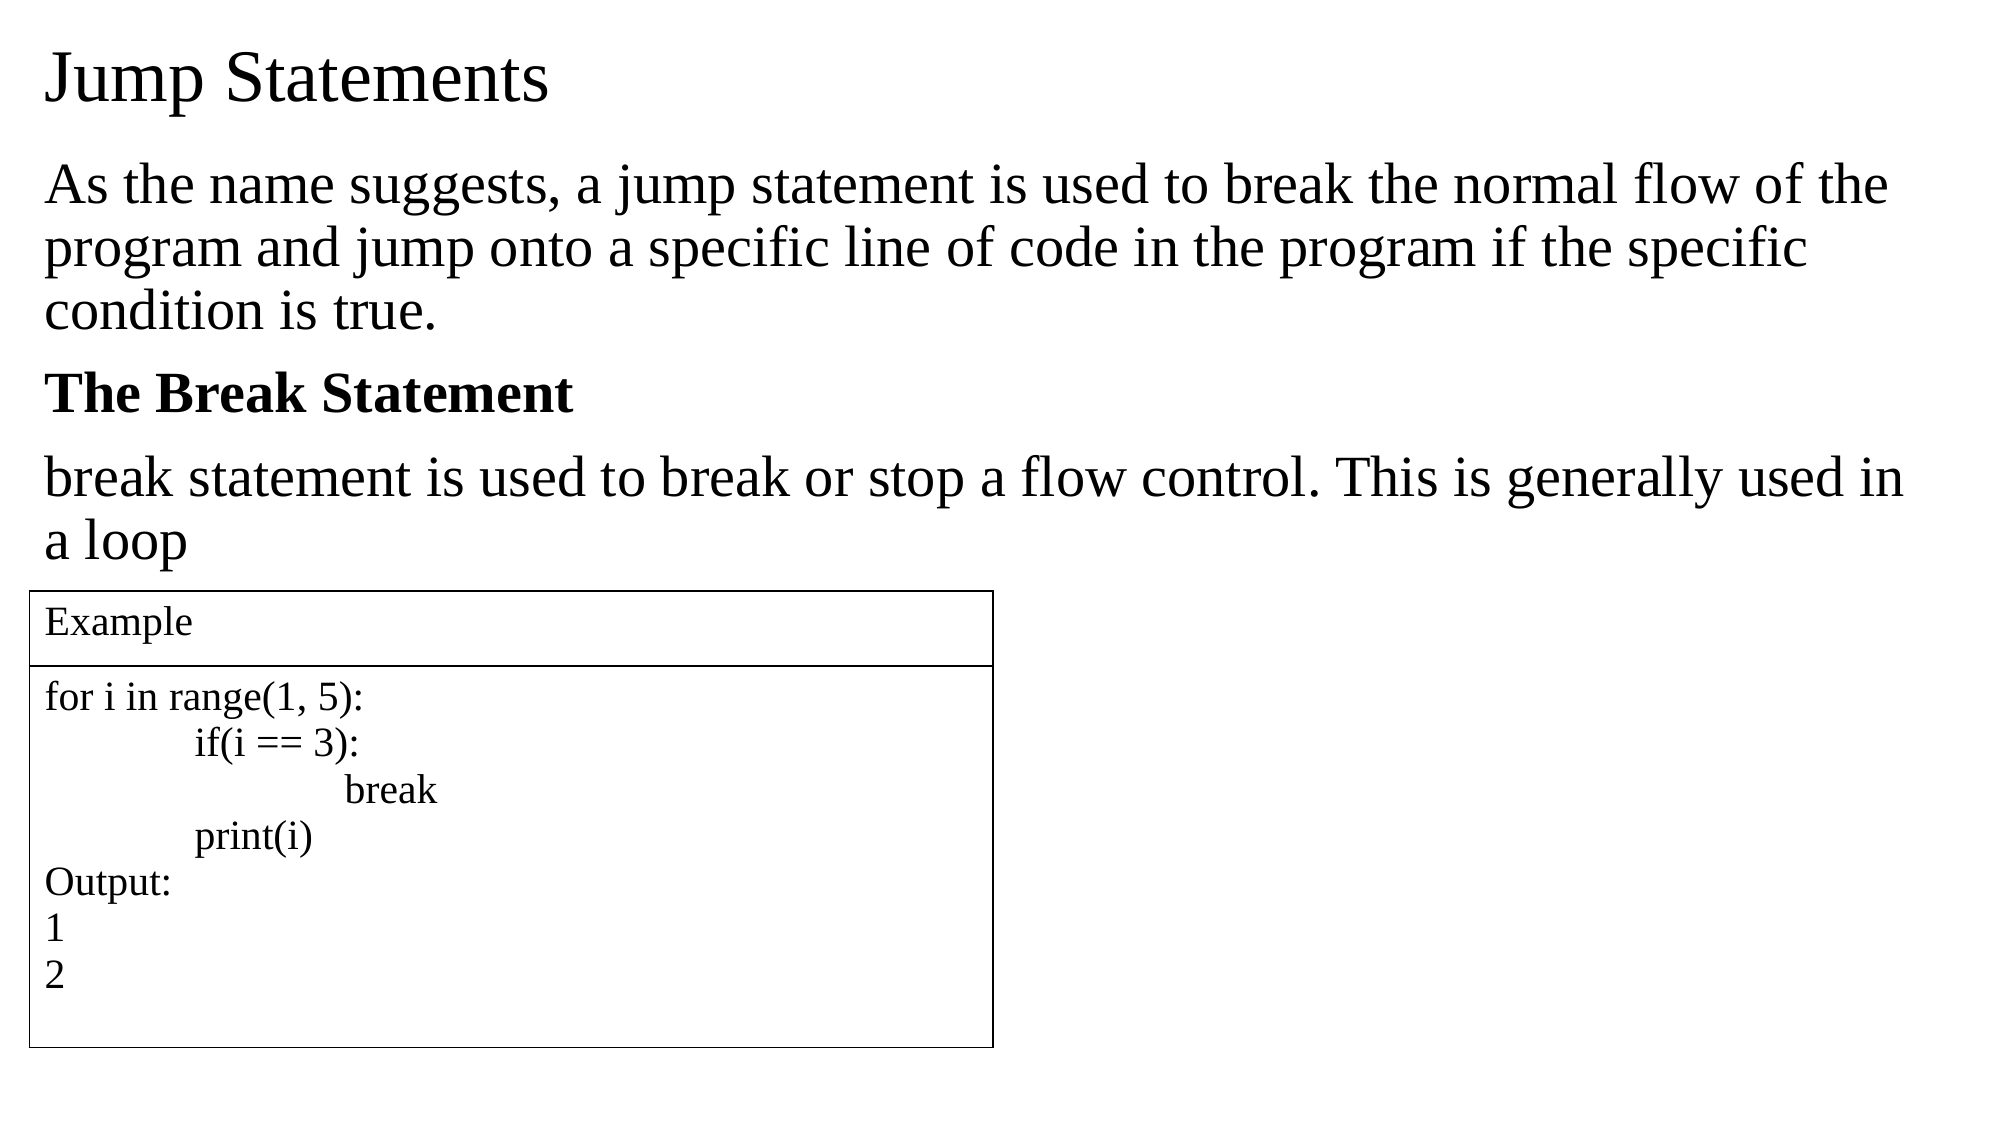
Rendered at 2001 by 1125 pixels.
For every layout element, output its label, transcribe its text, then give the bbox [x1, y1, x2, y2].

list As the name suggests, a jump statement is used to break the normal flow of the program and jump onto a specific line of code in the program if the specific condition is true. The Break Statement break statement is used to break or stop a flow control. This is generally used in a loop [29, 145, 1957, 1094]
table_cell for i in range(1, 5): if(i == 3): break print(i) Output: 1 2 [30, 667, 992, 1047]
title Jump Statements [29, 29, 1957, 125]
table_header Example [30, 592, 992, 665]
